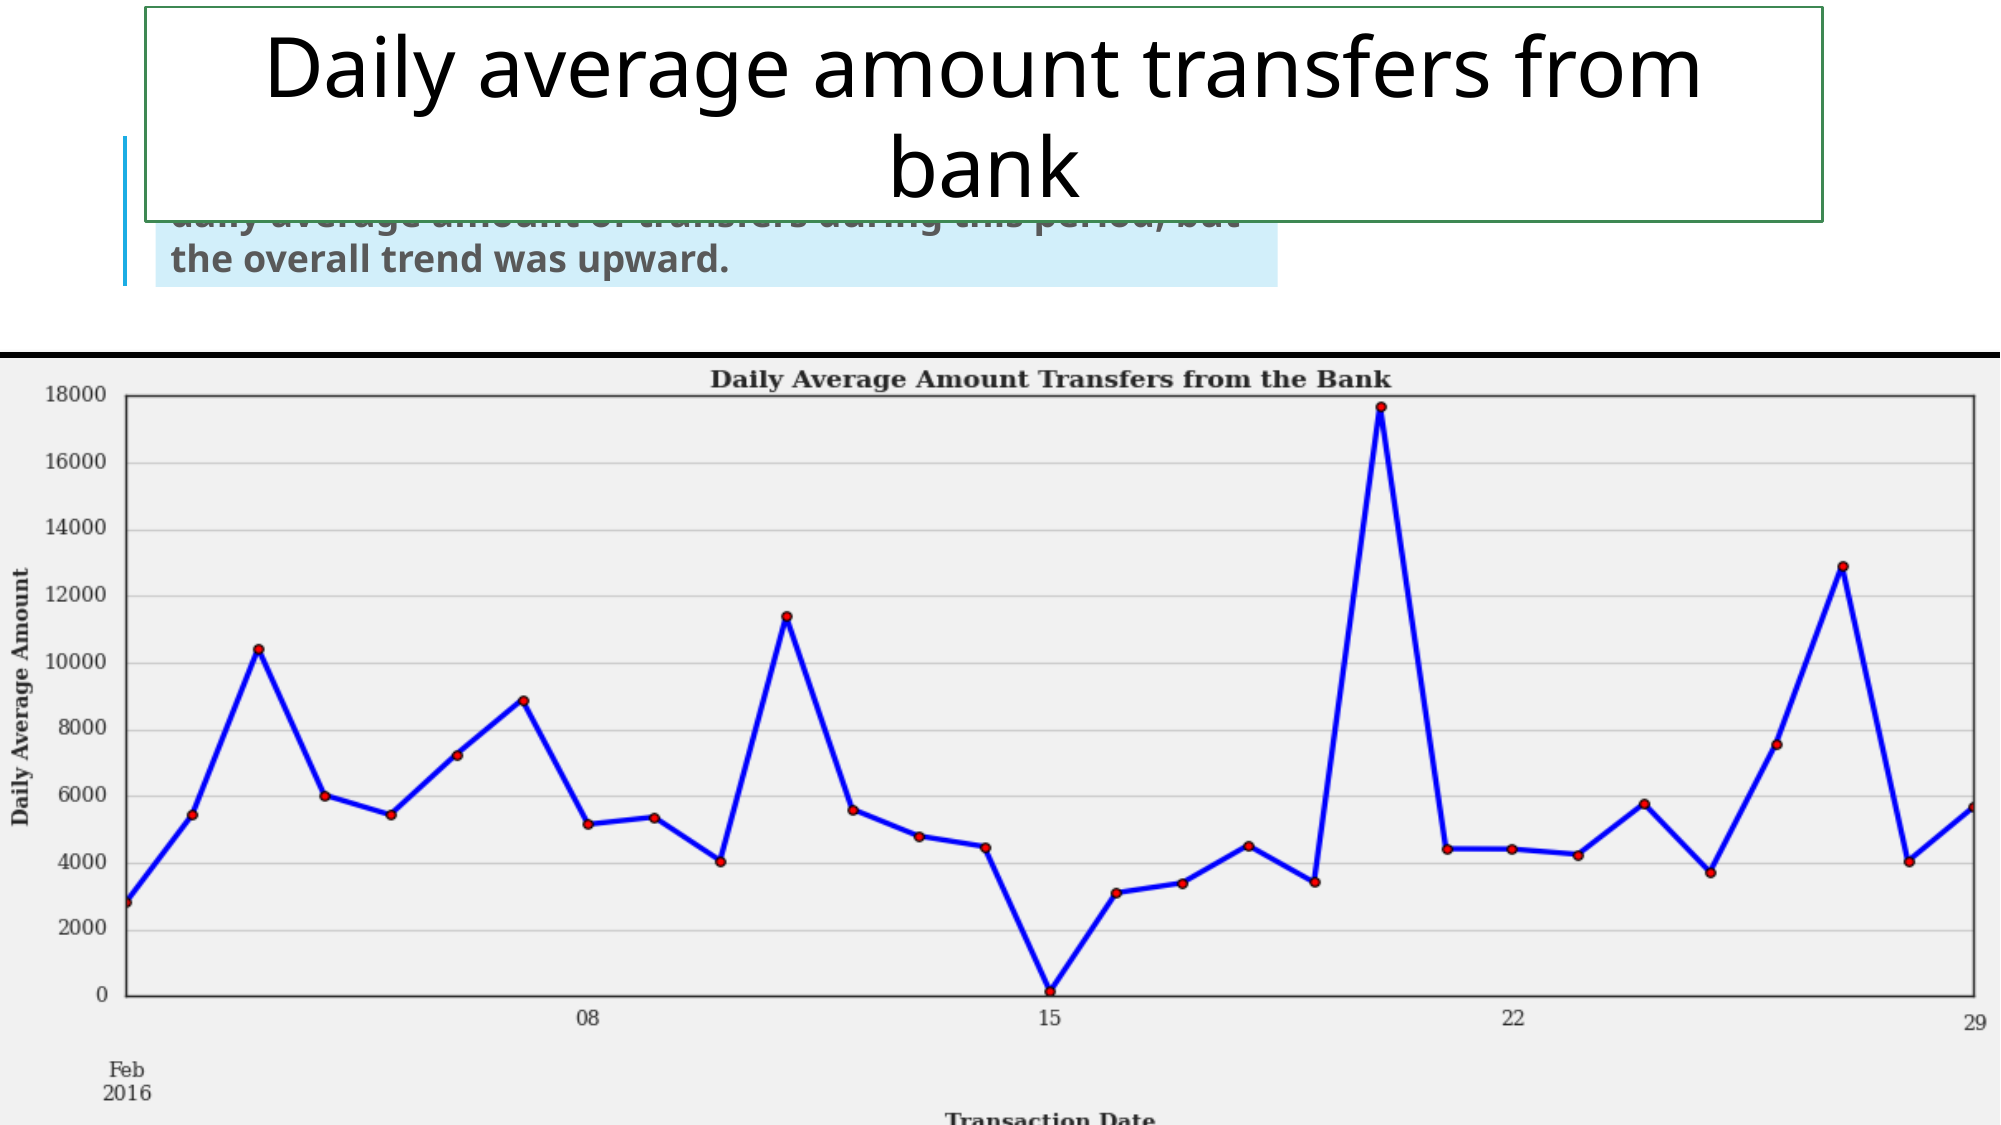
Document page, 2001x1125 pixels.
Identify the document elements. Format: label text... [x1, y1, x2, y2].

picture [0, 358, 2000, 1125]
text_box Daily average amount transfers from bank [144, 6, 1824, 223]
text_box The graph shows that there were a few fluctuations in the daily average amount of transfers during this period, but the overall trend was upward. [155, 223, 1278, 287]
